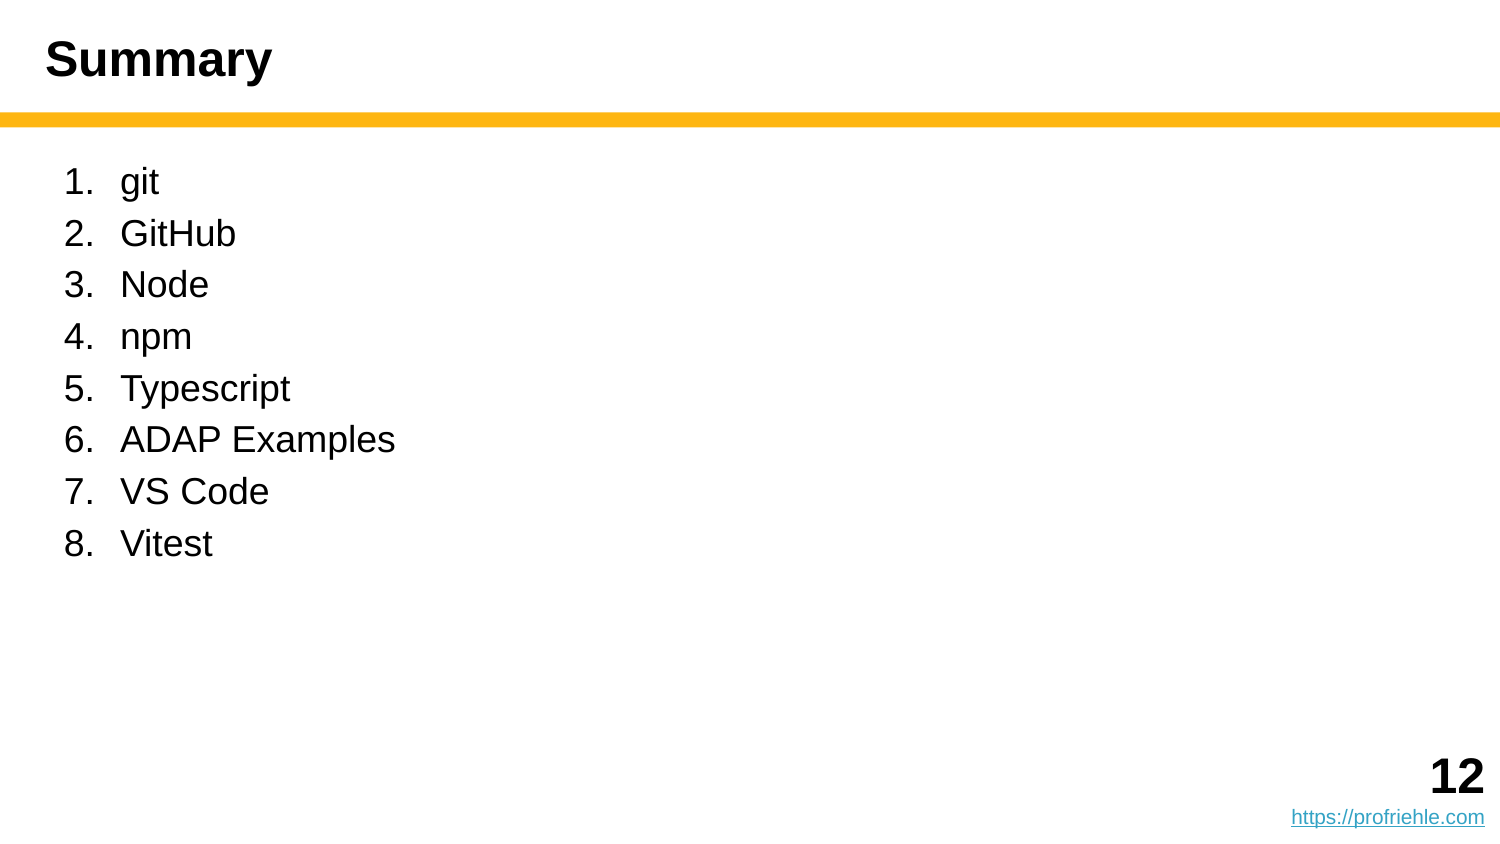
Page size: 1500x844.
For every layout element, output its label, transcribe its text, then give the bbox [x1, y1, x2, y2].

list git GitHub Node npm Typescript ADAP Examples VS Code Vitest [45, 150, 1455, 825]
title Summary [0, 0, 1500, 113]
slide_number ‹#› https://profriehle.com [1200, 693, 1500, 844]
